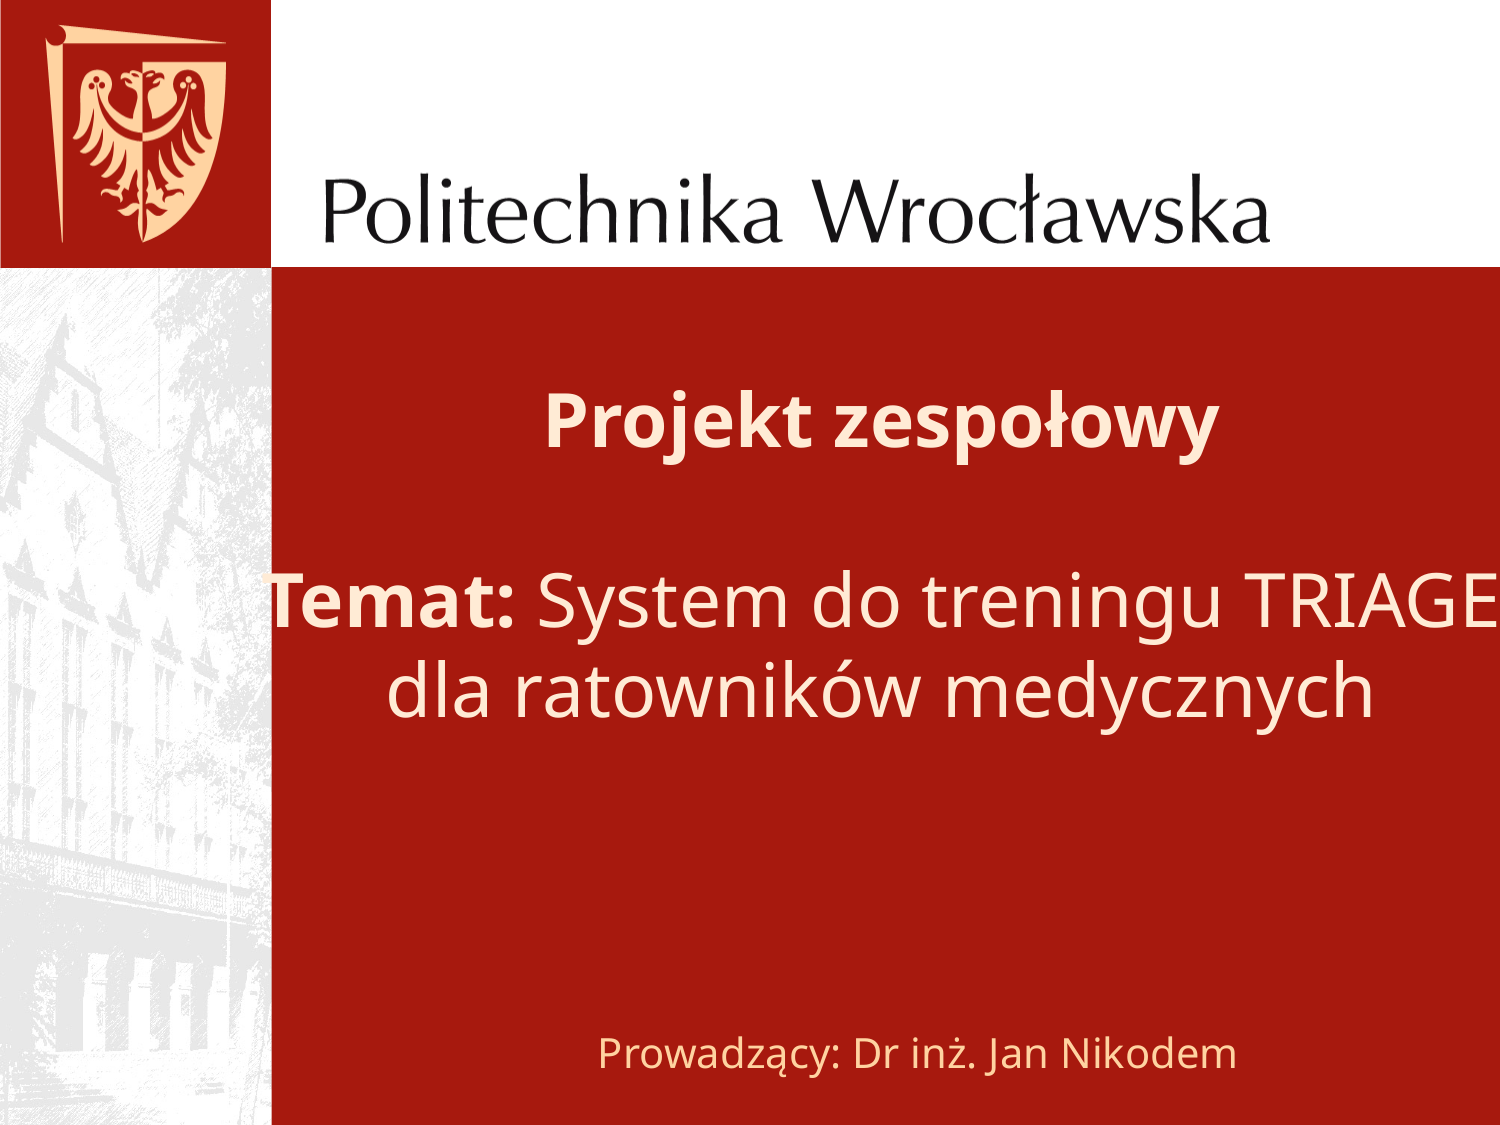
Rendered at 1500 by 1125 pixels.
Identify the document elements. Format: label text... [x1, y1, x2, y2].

picture [0, 0, 1270, 1125]
subtitle Prowadzący: Dr inż. Jan Nikodem [336, 936, 1500, 1085]
title Projekt zespołowy Temat: System do treningu TRIAGE dla ratowników medycznych [234, 386, 1500, 718]
